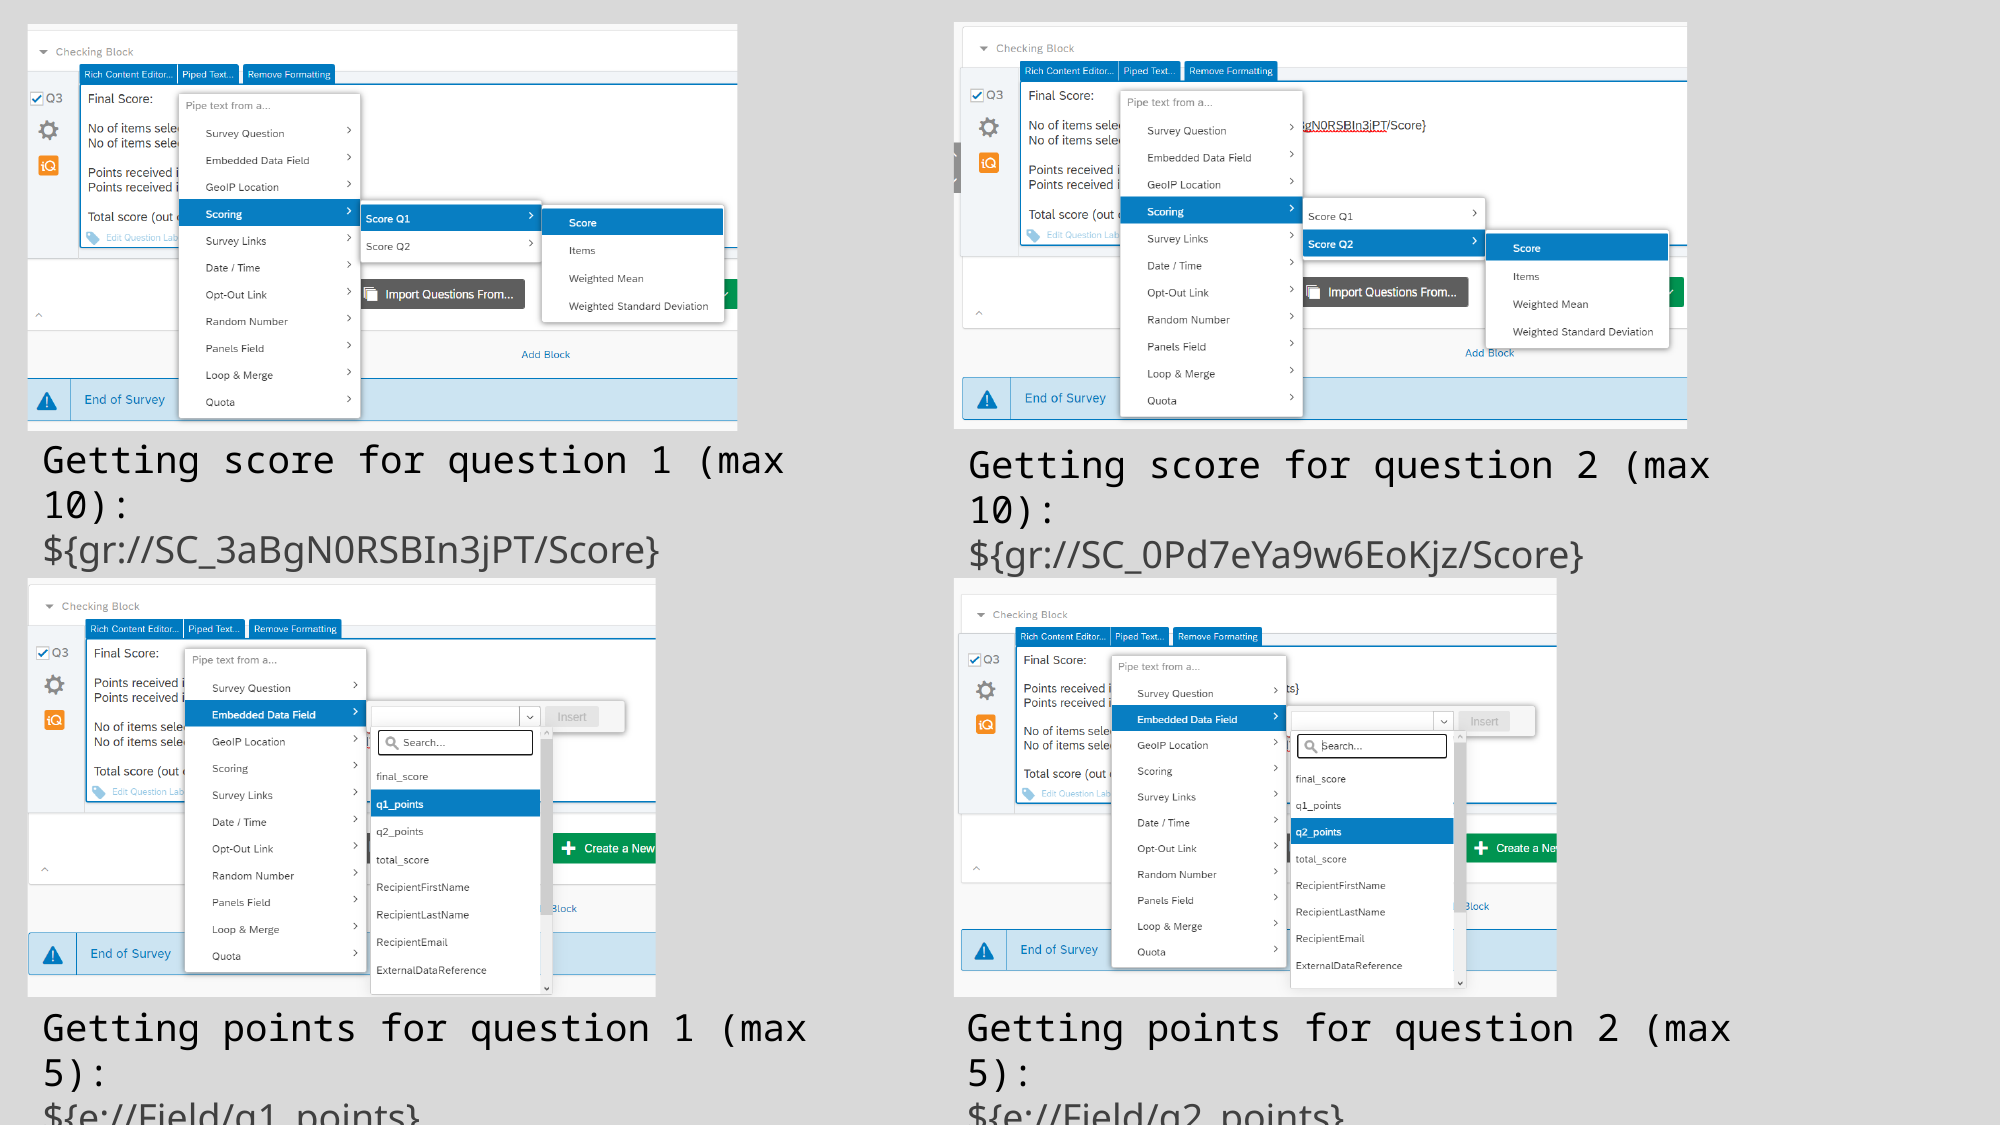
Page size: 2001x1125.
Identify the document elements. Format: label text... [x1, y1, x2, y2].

text_box Getting score for question 1 (max 10): ${gr://SC_3aBgN0RSBIn3jPT/Score} [27, 428, 860, 579]
picture [27, 24, 738, 431]
picture [953, 578, 1557, 997]
text_box Getting points for question 2 (max 5): ${e://Field/q2_points} [952, 996, 1801, 1125]
text_box Getting score for question 2 (max 10): ${gr://SC_0Pd7eYa9w6EoKjz/Score} [953, 433, 1803, 584]
picture [953, 22, 1688, 429]
picture [27, 578, 656, 997]
text_box Getting points for question 1 (max 5): ${e://Field/q1_points} [27, 996, 892, 1125]
